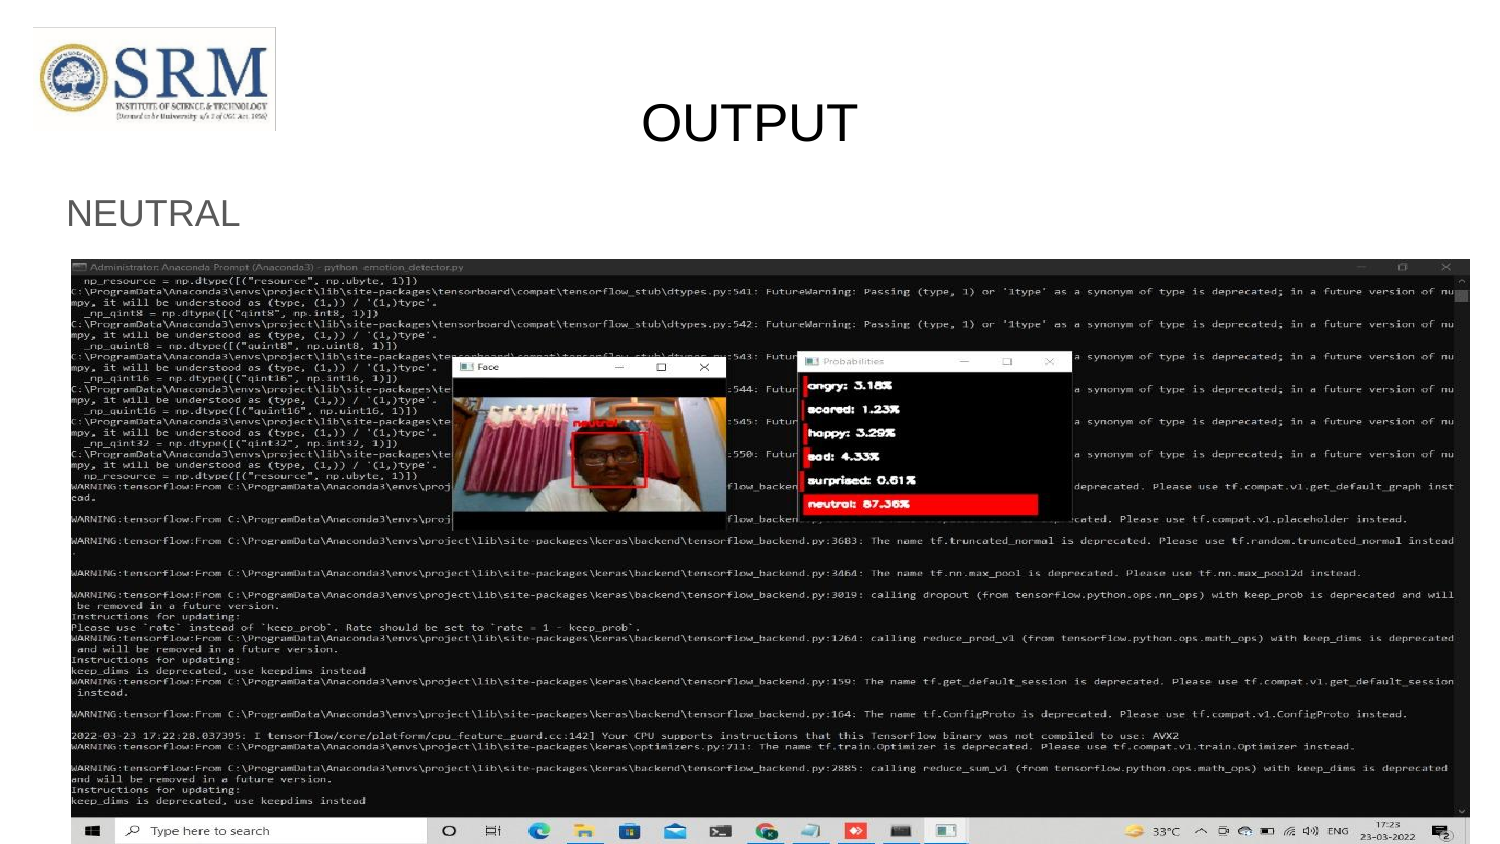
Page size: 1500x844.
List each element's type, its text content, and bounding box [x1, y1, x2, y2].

picture [32, 25, 277, 132]
picture [71, 259, 1470, 844]
title OUTPUT [51, 72, 1449, 166]
list NEUTRAL [51, 166, 1449, 728]
